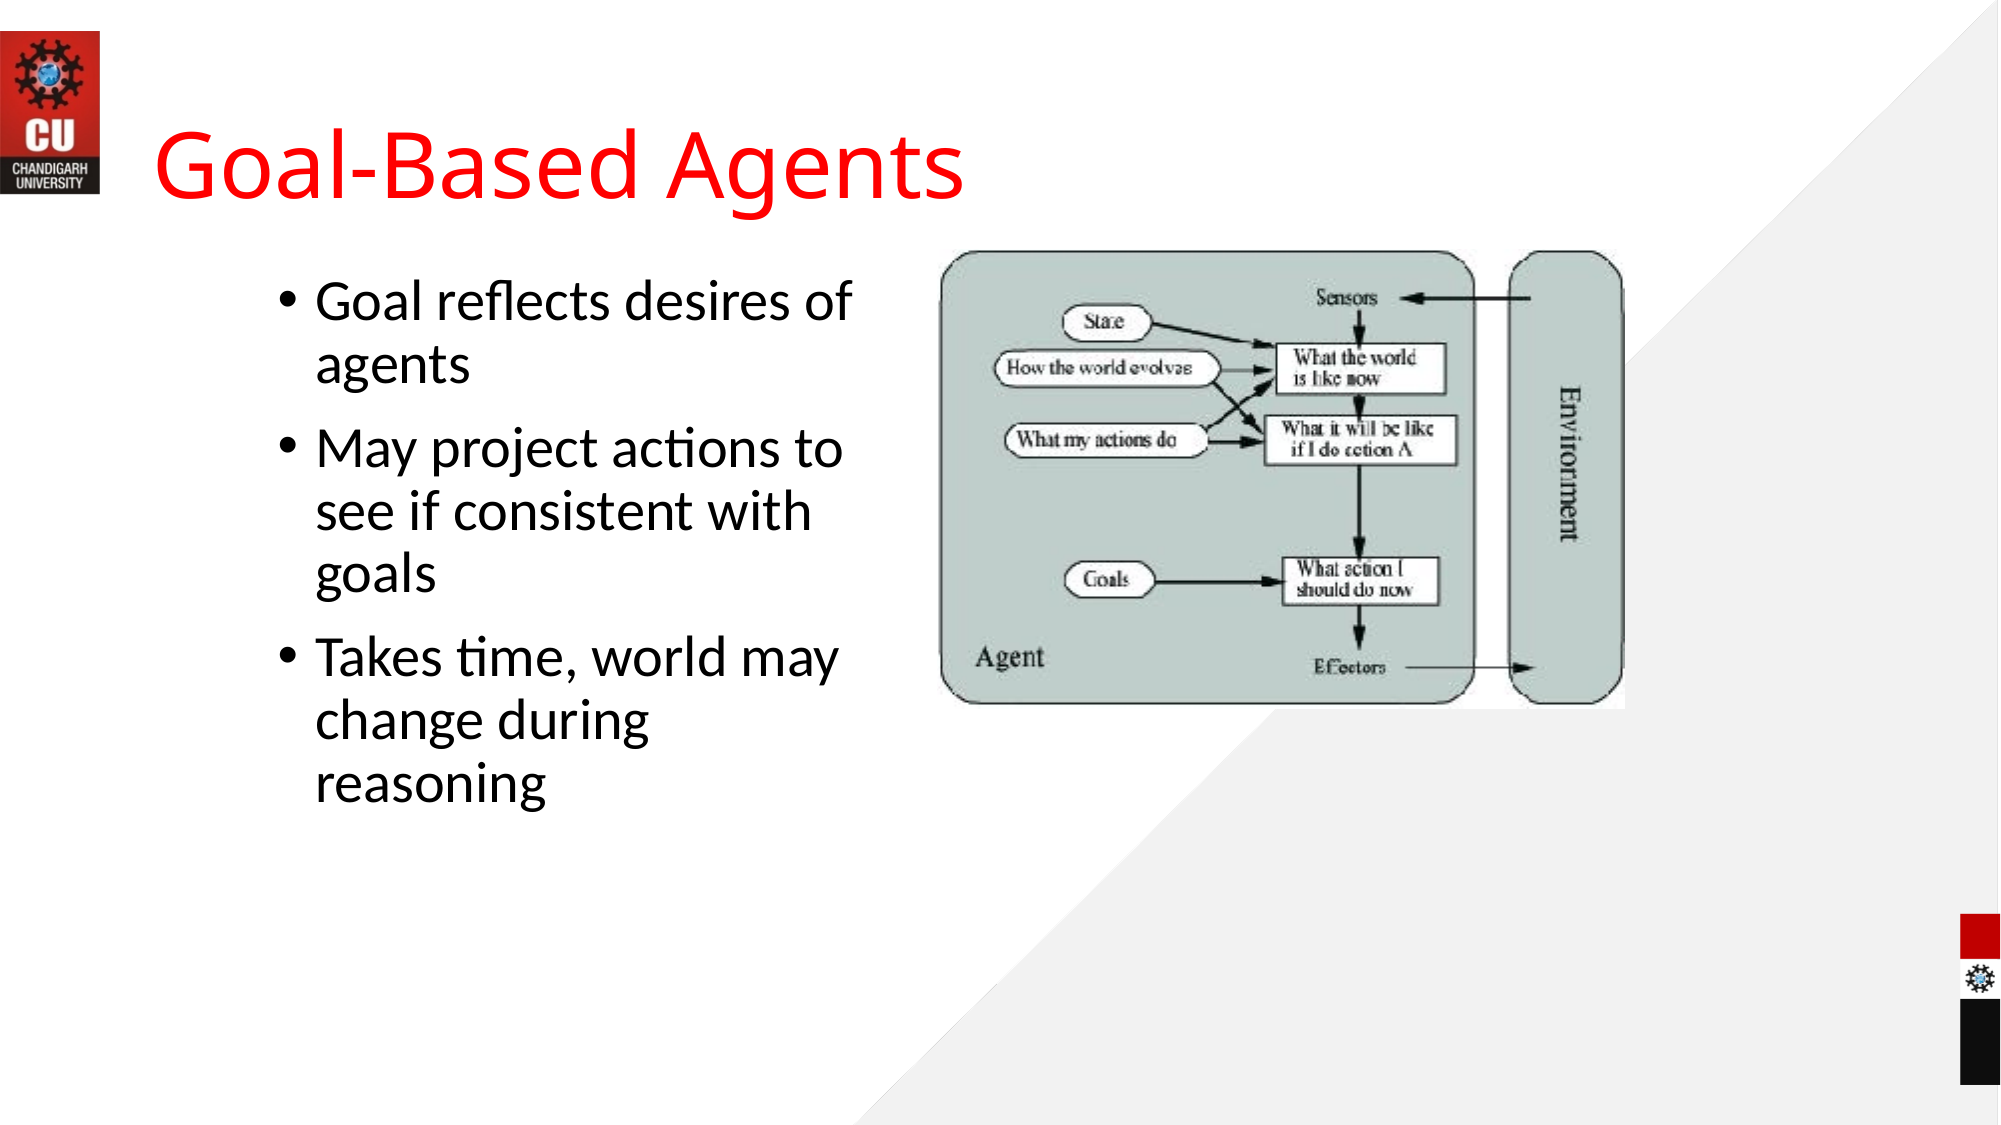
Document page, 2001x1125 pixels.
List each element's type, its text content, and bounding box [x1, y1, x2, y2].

title Goal-Based Agents [137, 59, 1863, 278]
picture [0, 0, 2001, 1125]
list Goal reflects desires of agents May project actions to see if consistent with goals Takes time, world may change during reasoning [262, 262, 888, 1005]
